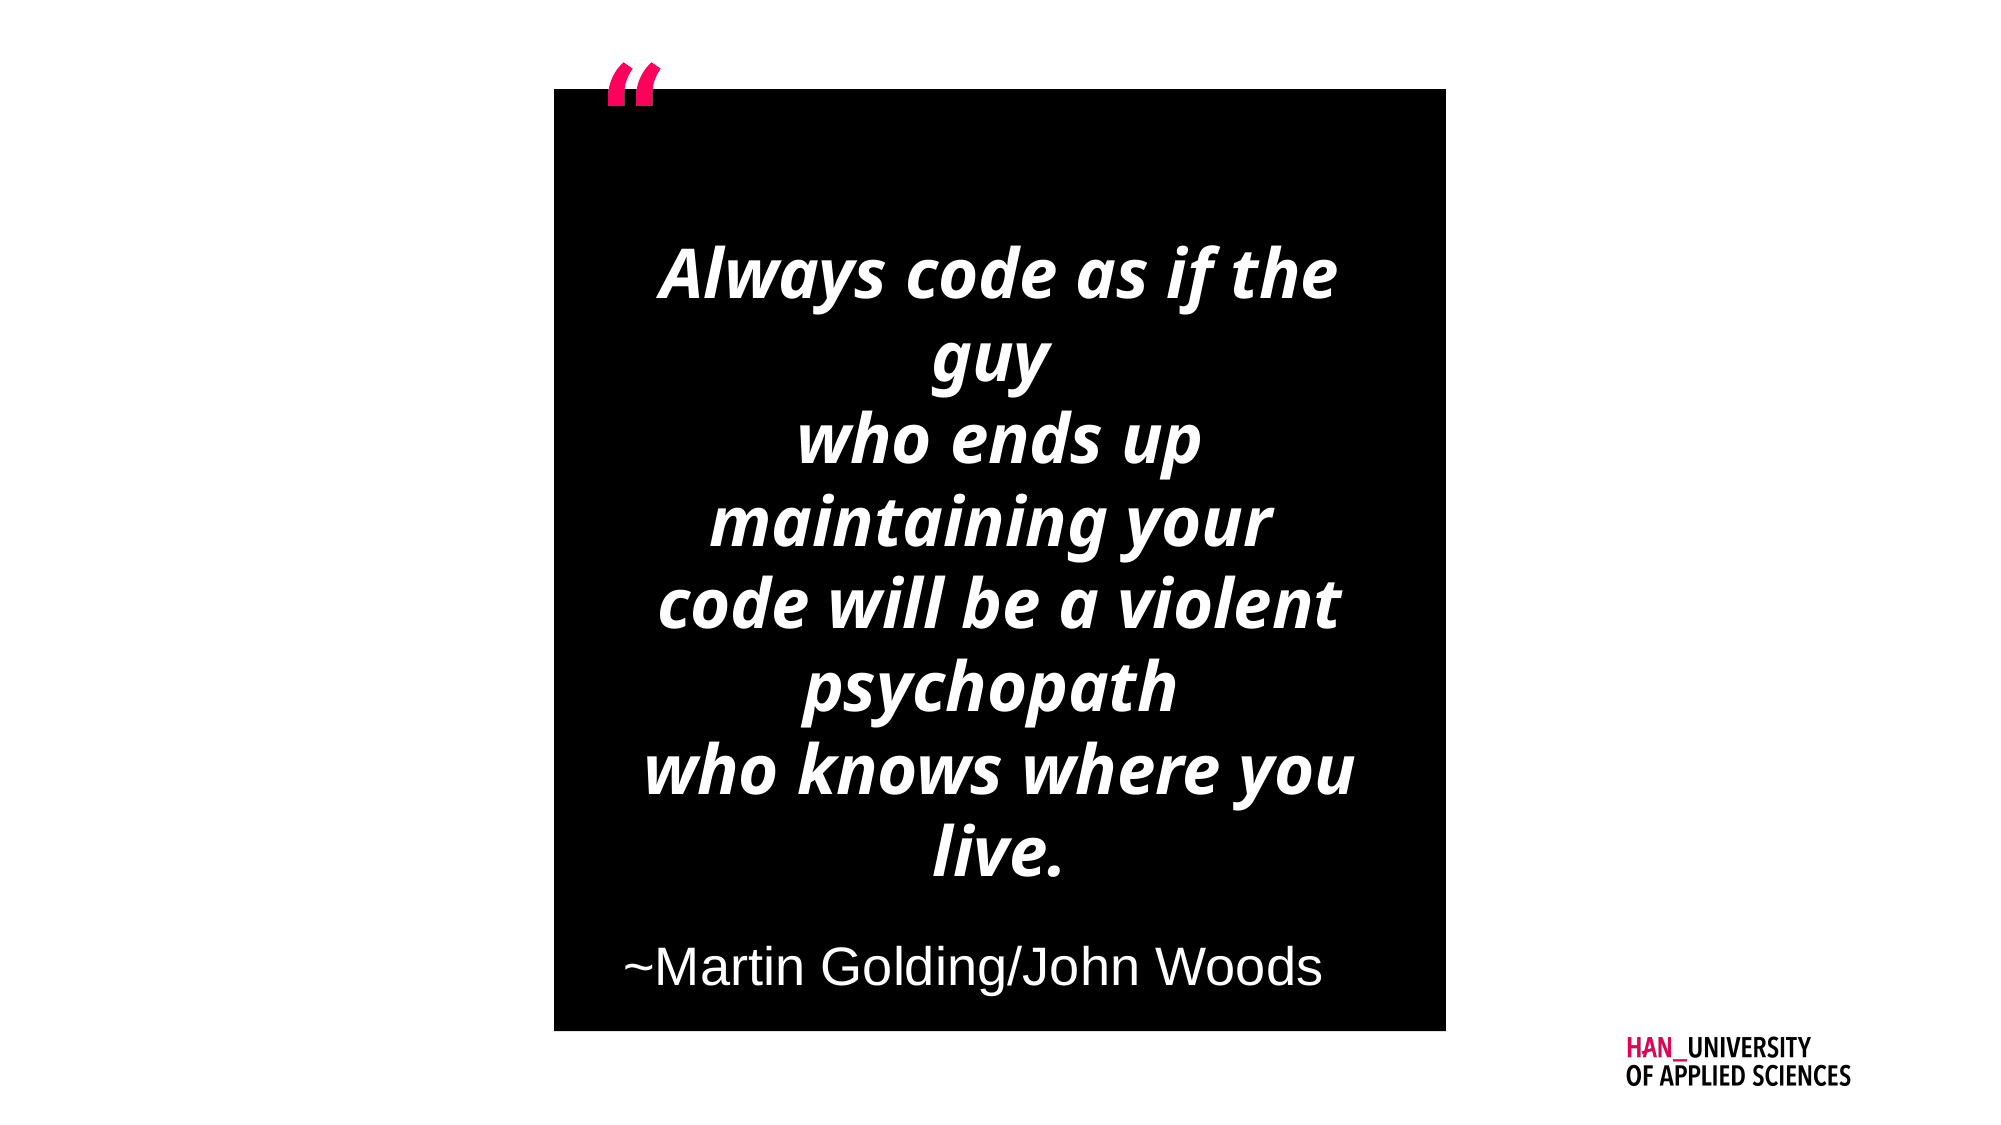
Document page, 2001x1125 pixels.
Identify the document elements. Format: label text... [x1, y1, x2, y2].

picture [1620, 1016, 1877, 1125]
list ~Martin Golding/John Woods [608, 923, 1392, 1017]
title Always code as if the guy who ends up maintaining your code will be a violent psychopath who knows where you live. [608, 222, 1392, 903]
picture [608, 62, 661, 106]
